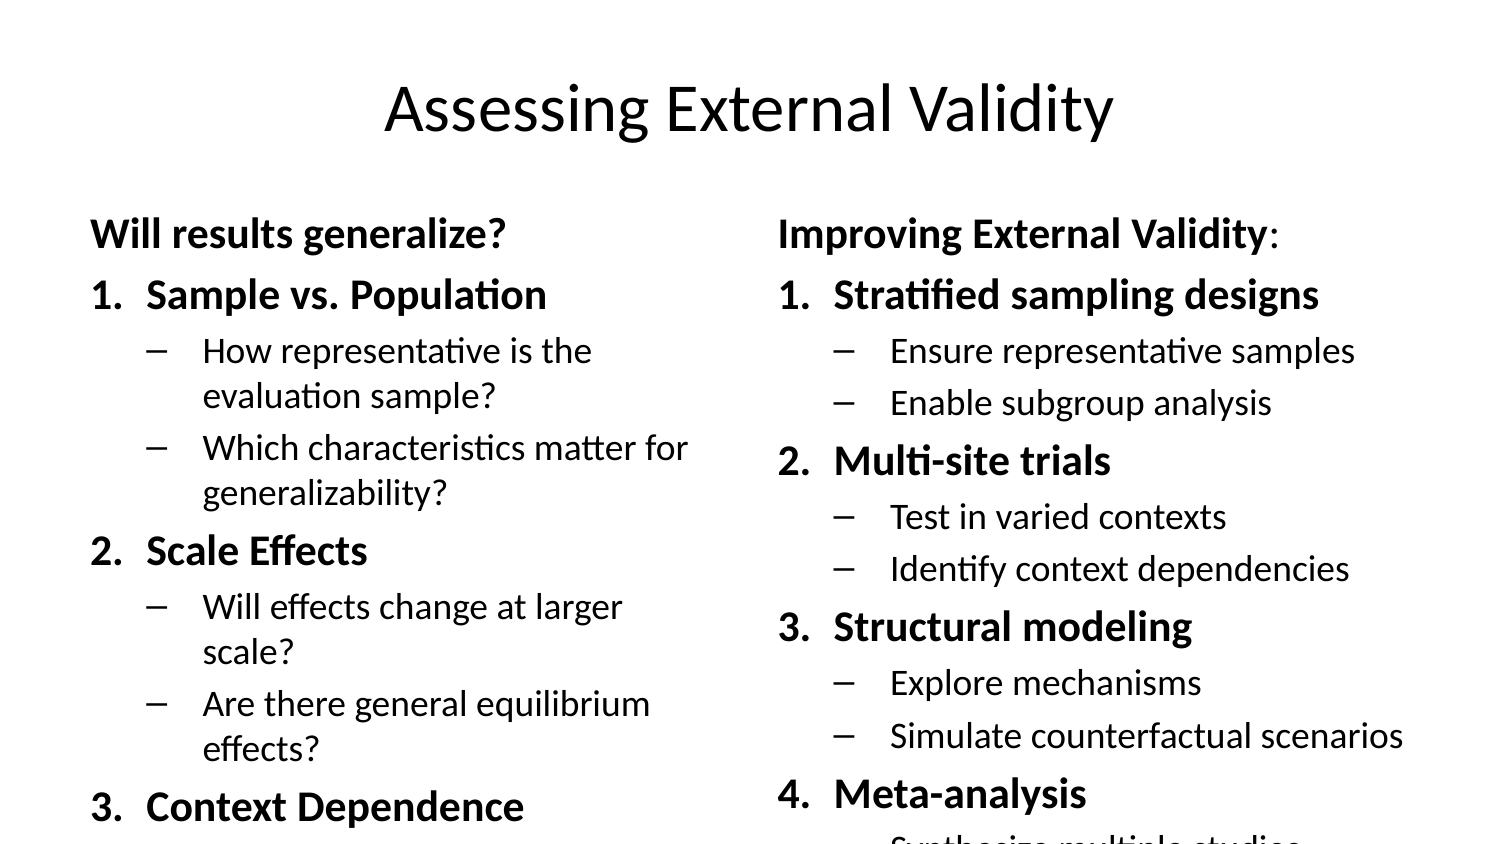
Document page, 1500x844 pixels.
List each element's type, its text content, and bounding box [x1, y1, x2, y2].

list Improving External Validity: Stratified sampling designs Ensure representative samples Enable subgroup analysis Multi-site trials Test in varied contexts Identify context dependencies Structural modeling Explore mechanisms Simulate counterfactual scenarios Meta-analysis Synthesize multiple studies Identify patterns across contexts [762, 196, 1425, 754]
title Assessing External Validity [75, 33, 1425, 175]
list Will results generalize? Sample vs. Population How representative is the evaluation sample? Which characteristics matter for generalizability? Scale Effects Will effects change at larger scale? Are there general equilibrium effects? Context Dependence Which contextual factors matter? How similar are implementation conditions? [75, 196, 738, 754]
